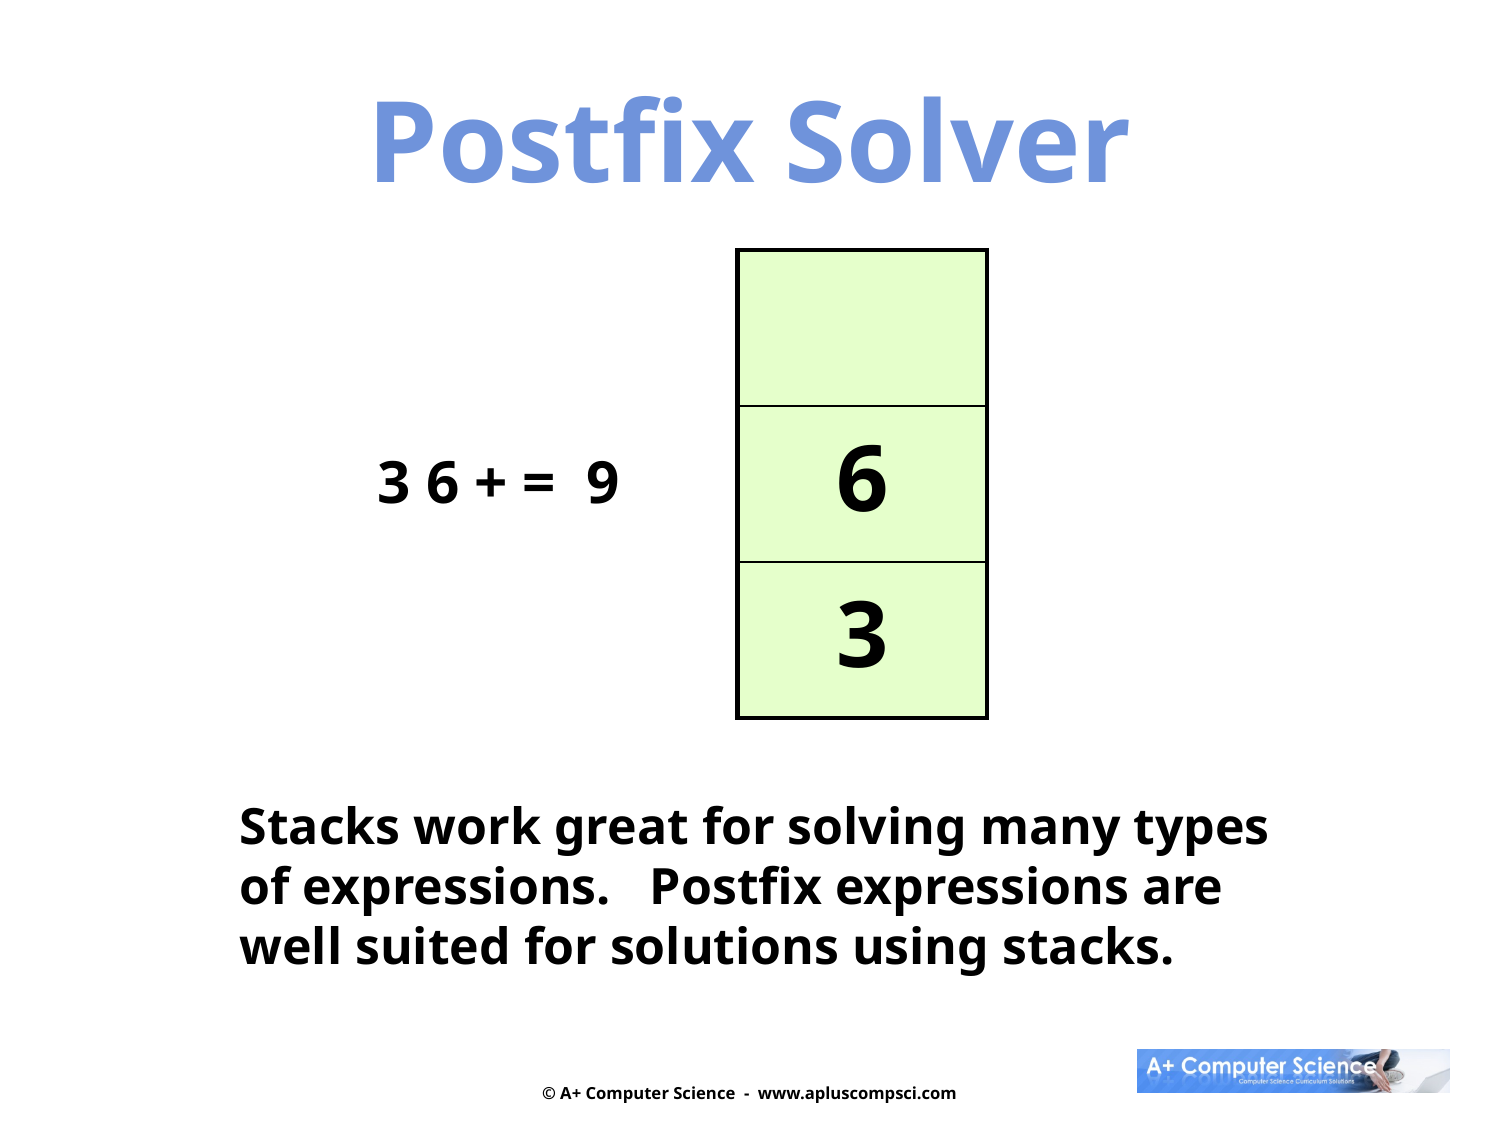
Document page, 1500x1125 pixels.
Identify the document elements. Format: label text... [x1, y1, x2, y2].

picture [1137, 1049, 1450, 1093]
text_box Postfix Solver [0, 62, 1500, 213]
table_cell 6 [740, 407, 985, 561]
text_box 3 6 + = 9 [362, 437, 636, 593]
text_box Stacks work great for solving many types of expressions. Postfix expressions are well suited for solutions using stacks. [225, 787, 1300, 983]
table_header [740, 252, 985, 405]
footer © A+ Computer Science - www.apluscompsci.com [512, 1024, 988, 1101]
table_cell 3 [740, 563, 985, 716]
